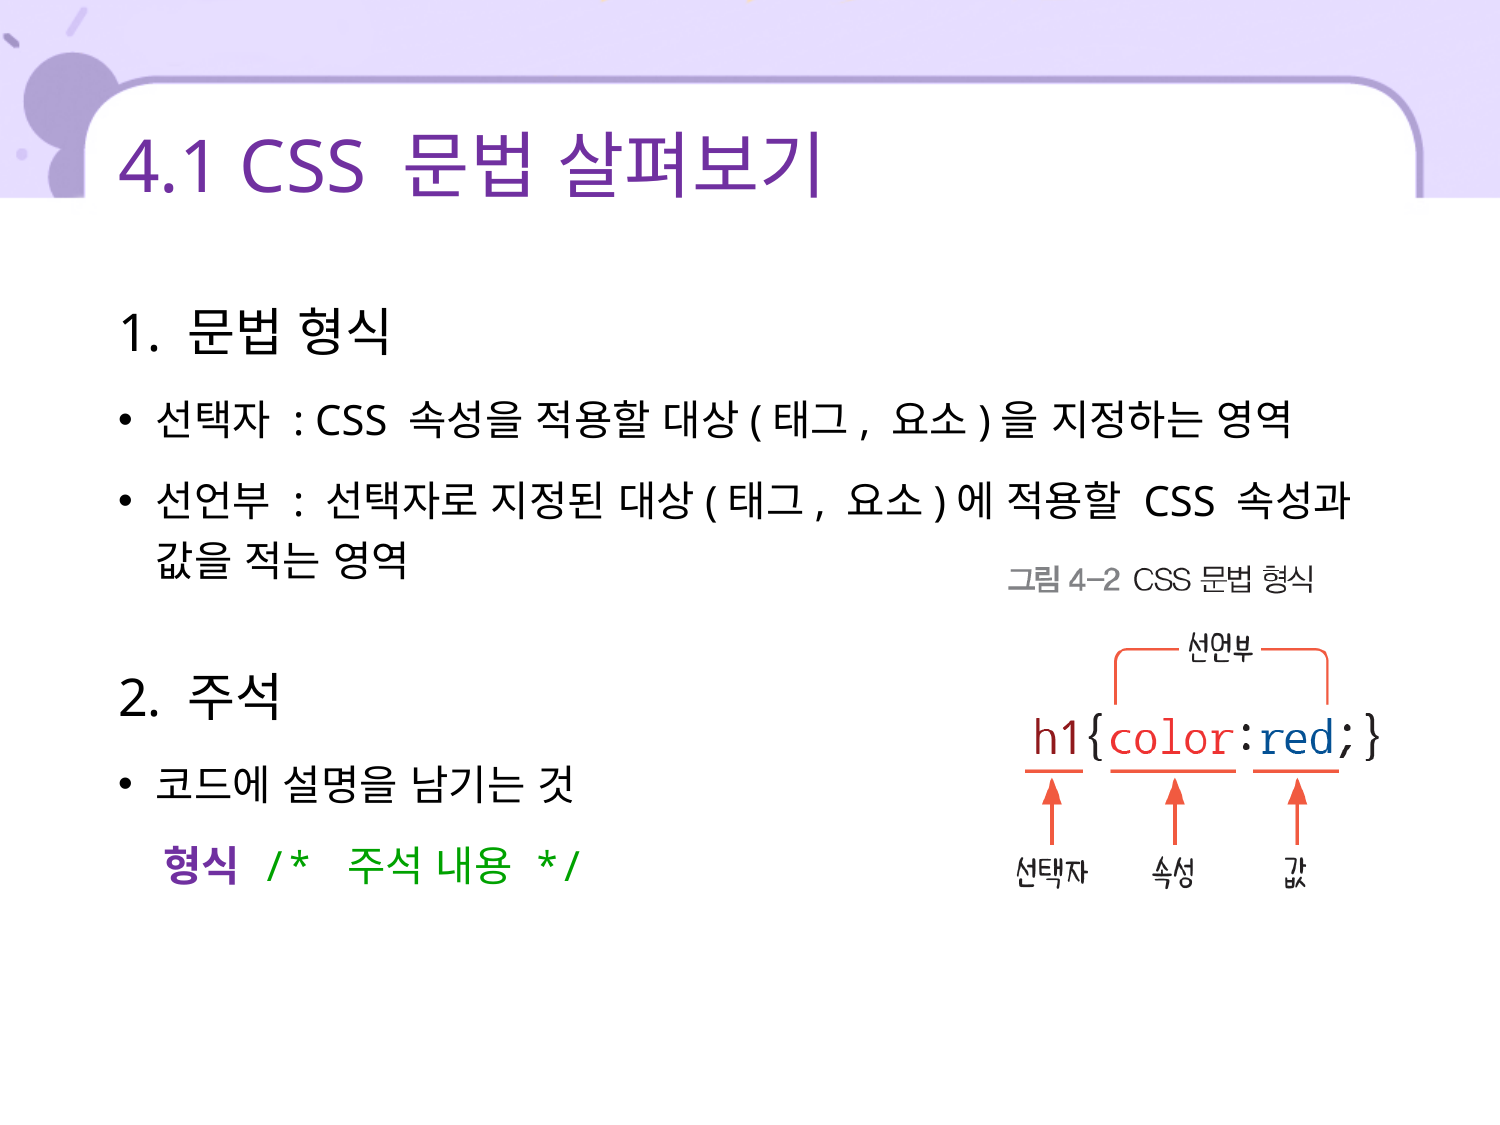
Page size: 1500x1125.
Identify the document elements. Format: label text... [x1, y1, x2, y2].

list 1. 문법 형식 선택자 : CSS 속성을 적용할 대상(태그, 요소)을 지정하는 영역 선언부 : 선택자로 지정된 대상(태그, 요소)에 적용할 CSS 속성과 값을 적는 영역 2. 주석 코드에 설명을 남기는 것 형식 /* 주석 내용 */ [103, 299, 1397, 1043]
picture [0, 0, 1500, 1125]
title 4.1 CSS 문법 살펴보기 [103, 59, 1397, 278]
